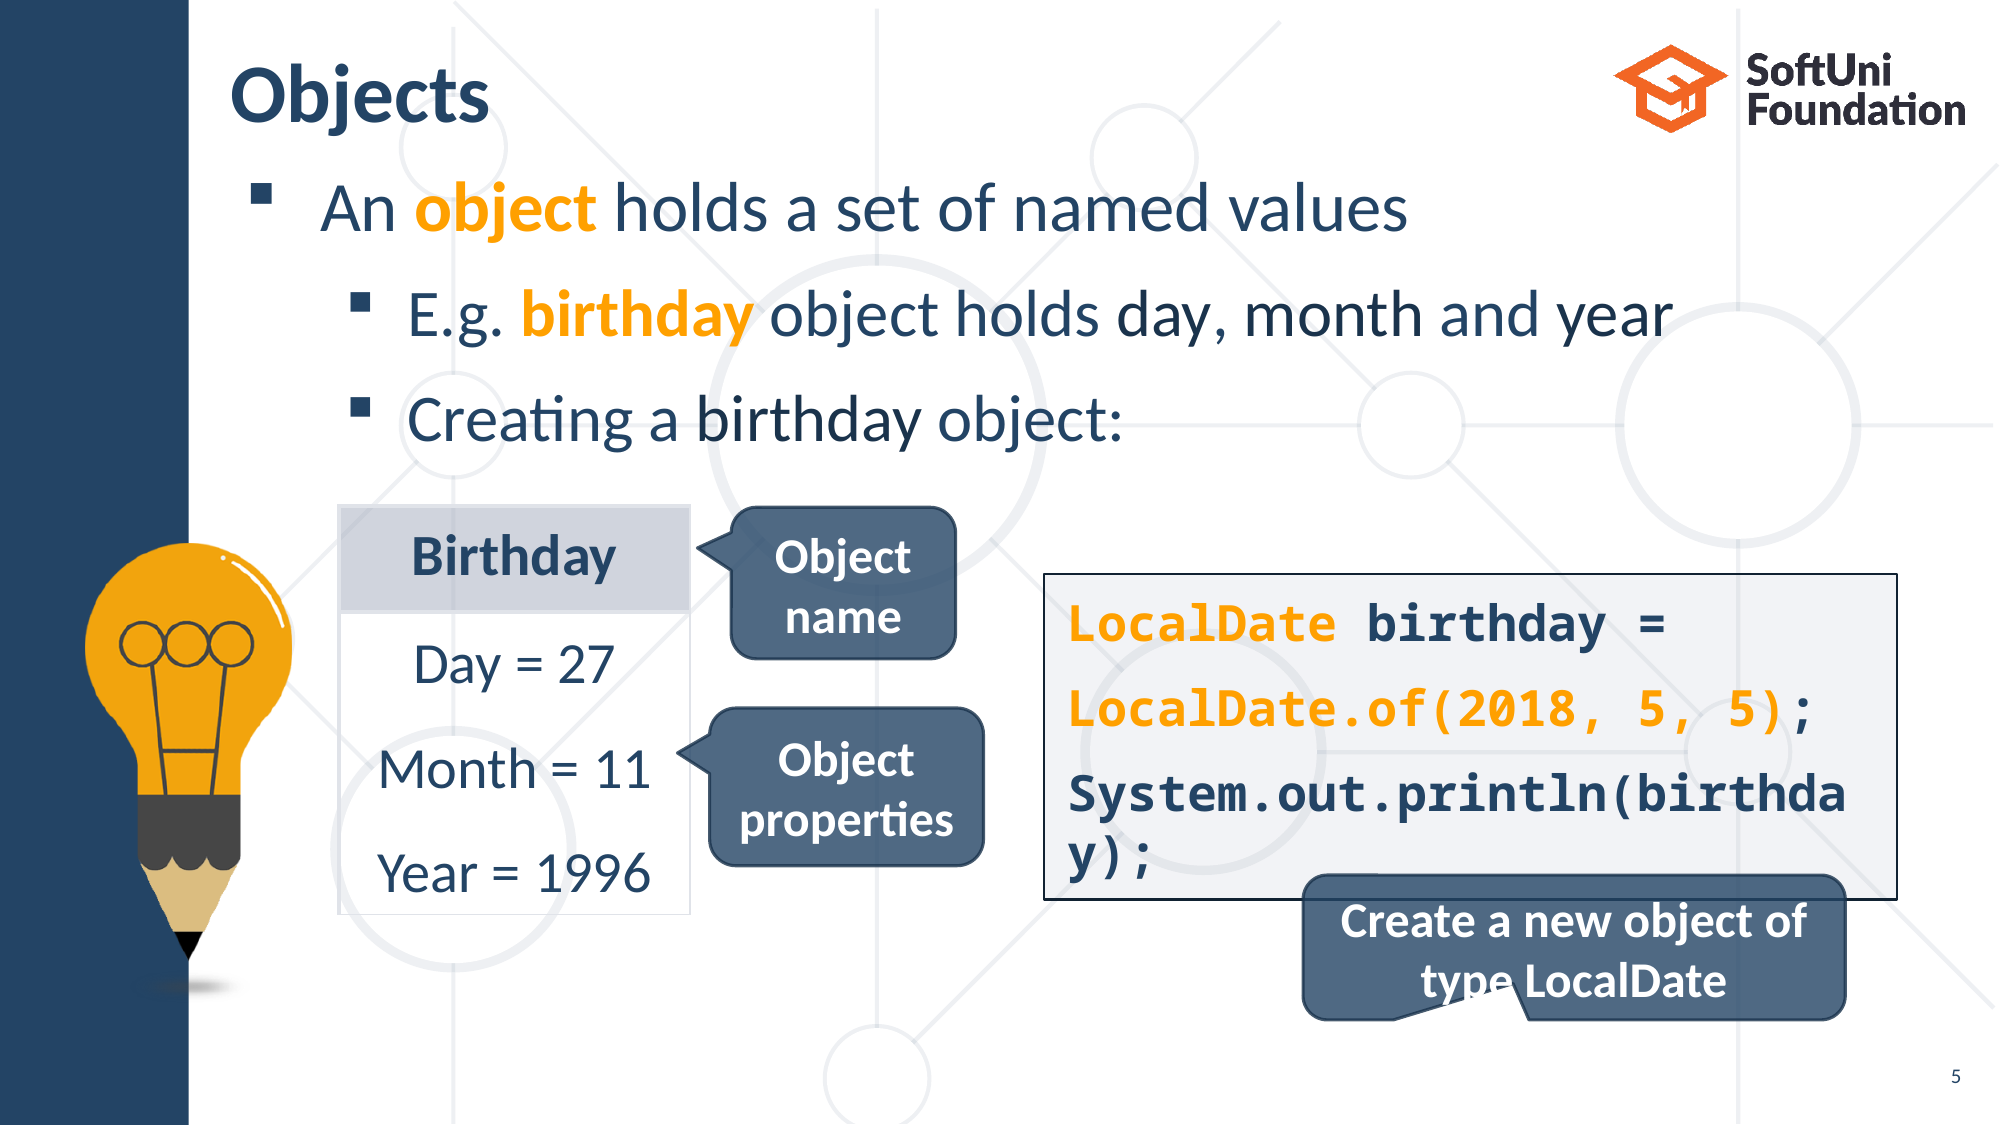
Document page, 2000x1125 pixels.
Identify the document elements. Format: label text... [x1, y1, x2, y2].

text_box Create a new object of type LocalDate [1300, 872, 1848, 1022]
text_box LocalDate birthday = LocalDate.of(2018, 5, 5); System.out.println(birthday); [1043, 574, 1897, 900]
text_box Object name [695, 505, 958, 661]
table_header Birthday [341, 508, 689, 610]
slide_number 5 [1896, 1049, 1968, 1101]
text_box Object properties [675, 705, 986, 868]
picture [1613, 44, 1965, 133]
list An object holds a set of named values E.g. birthday object holds day, month and year Creating a birthday object: [227, 154, 1874, 1020]
table_cell Day = 27 Month = 11 Year = 1996 [341, 614, 689, 914]
picture [85, 543, 227, 1003]
title Objects [212, 16, 1591, 162]
